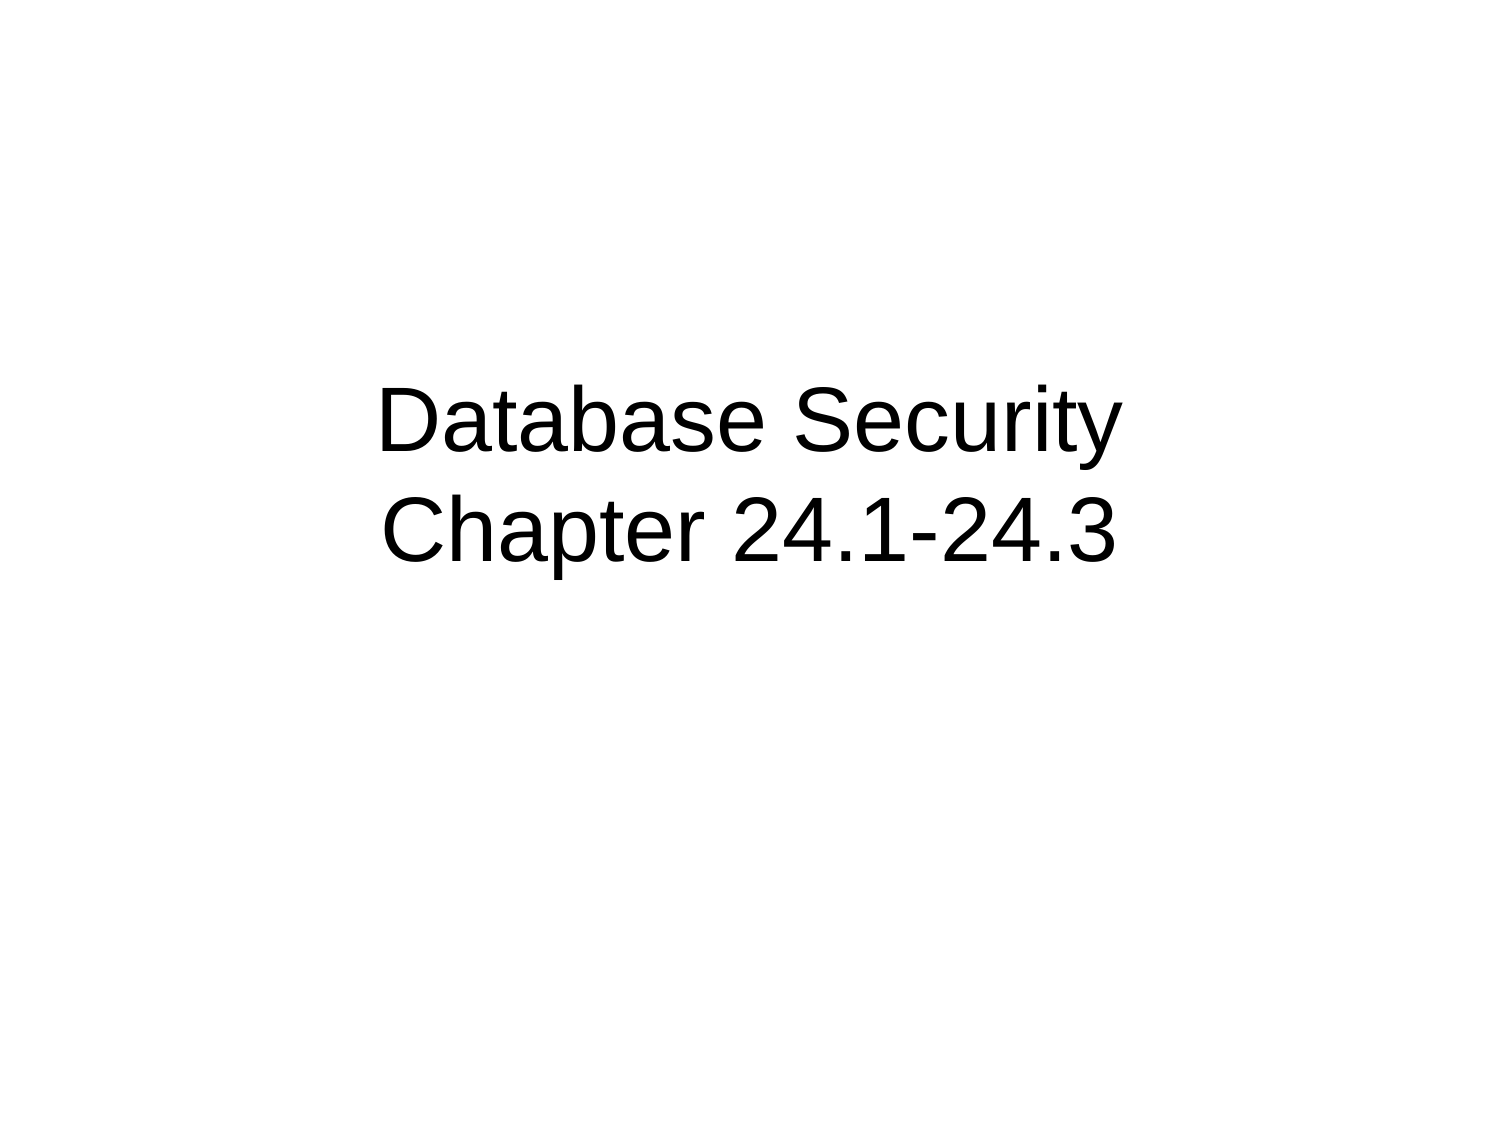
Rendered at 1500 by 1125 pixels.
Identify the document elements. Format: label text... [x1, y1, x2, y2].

title Database Security Chapter 24.1-24.3 [112, 349, 1388, 591]
